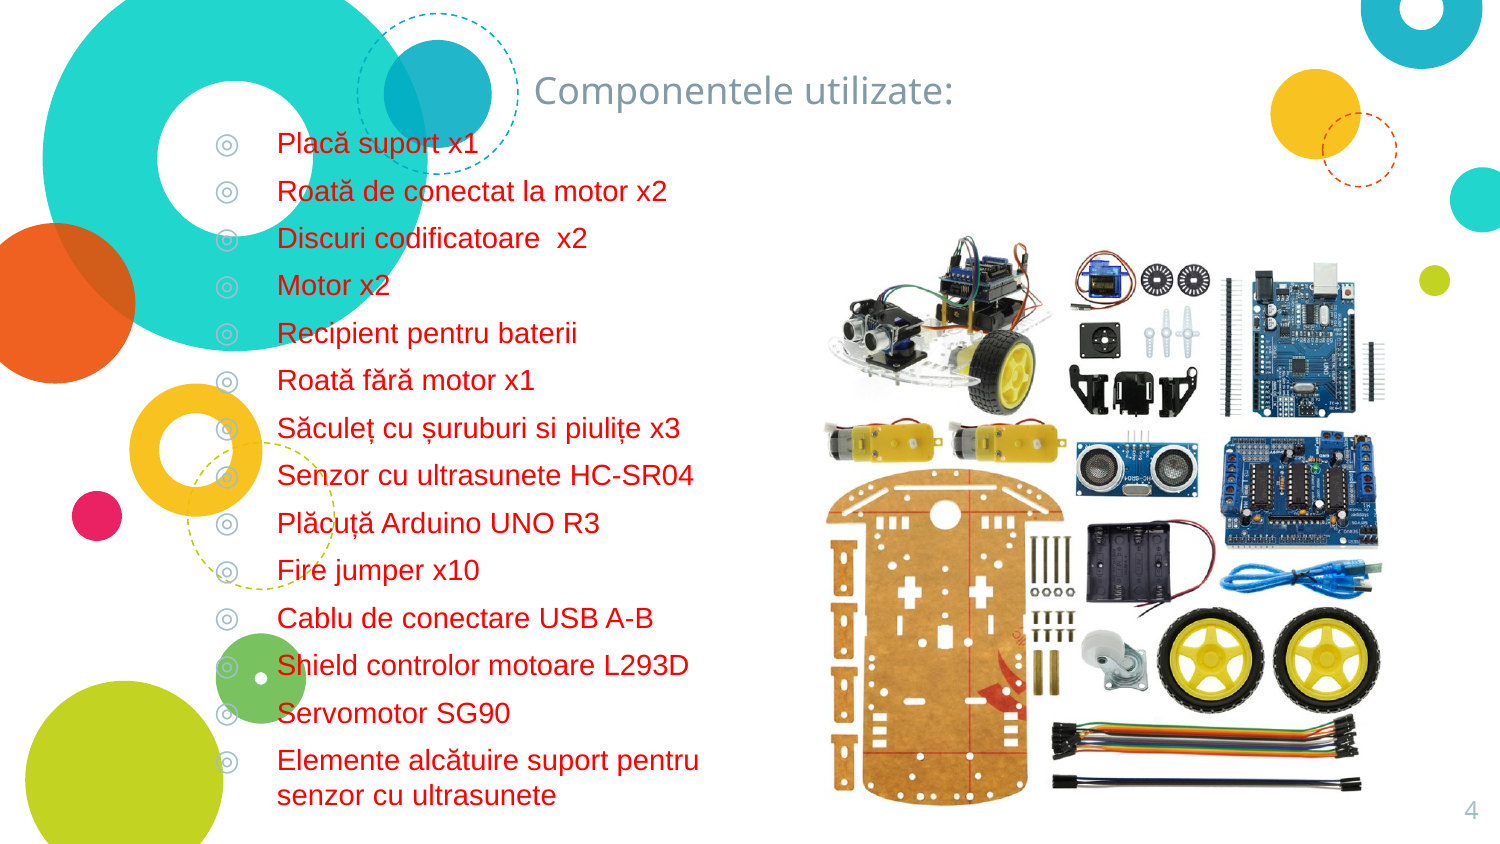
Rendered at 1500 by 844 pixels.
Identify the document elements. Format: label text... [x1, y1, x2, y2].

slide_number 4 [1416, 779, 1494, 844]
title Componentele utilizate: [518, 21, 982, 127]
picture [812, 228, 1394, 810]
text_box Placă suport x1 Roată de conectat la motor x2 Discuri codificatoare x2 Motor x2 Recipient pentru baterii Roată fără motor x1 Săculeț cu șuruburi si piulițe x3 Senzor cu ultrasunete HC-SR04 Plăcuță Arduino UNO R3 Fire jumper x10 Cablu de conectare USB A-B Shield controlor motoare L293D Servomotor SG90 Elemente alcătuire suport pentru senzor cu ultrasunete [186, 109, 807, 785]
